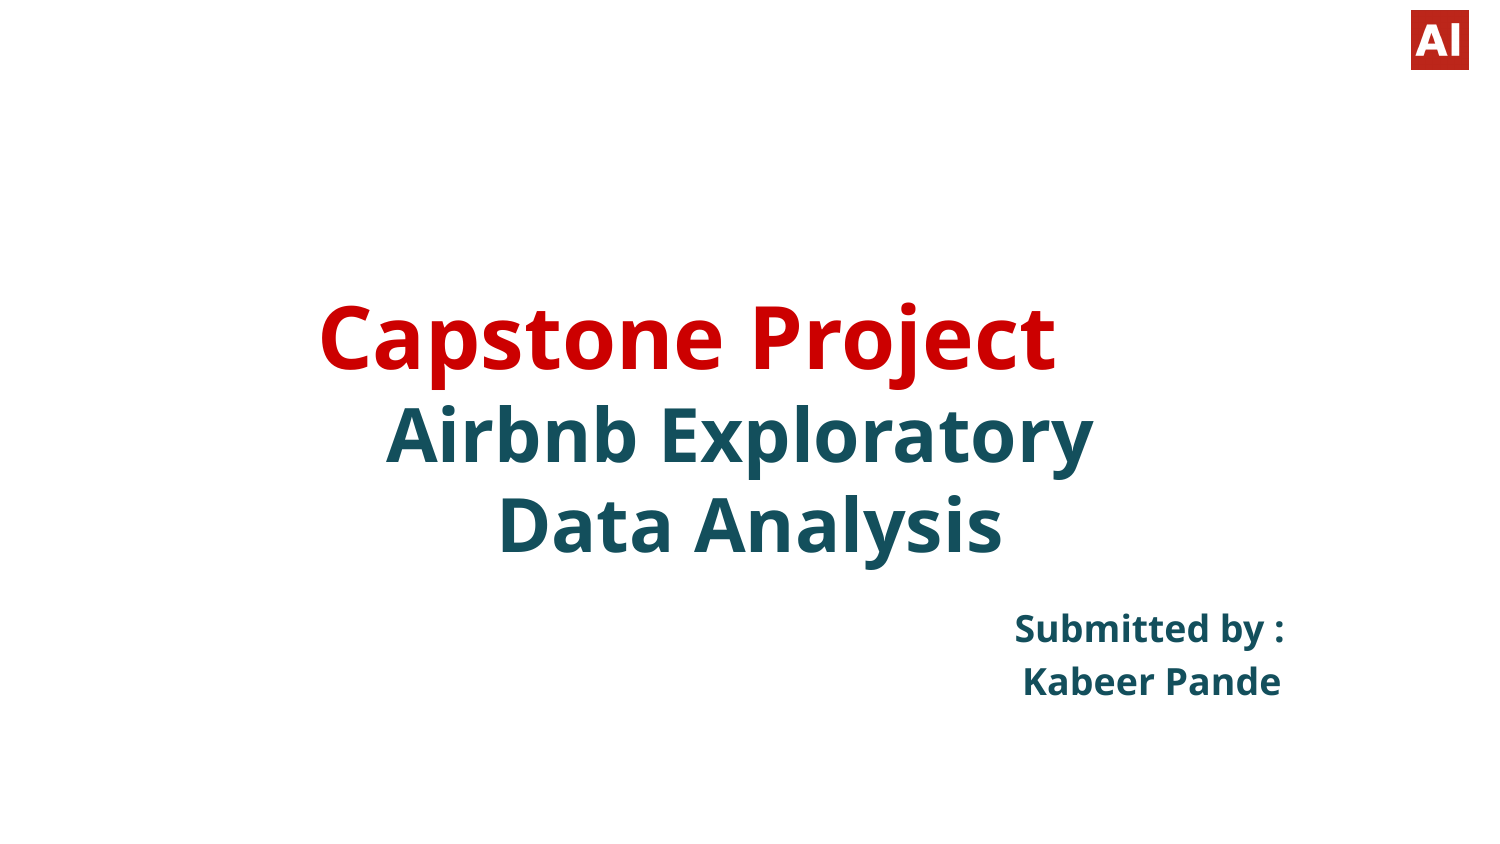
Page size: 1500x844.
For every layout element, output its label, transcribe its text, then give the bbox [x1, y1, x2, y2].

picture [1449, 10, 1469, 70]
title Capstone Project Airbnb Exploratory Data Analysis Submitted by : Kabeer Pande [51, 0, 1449, 798]
